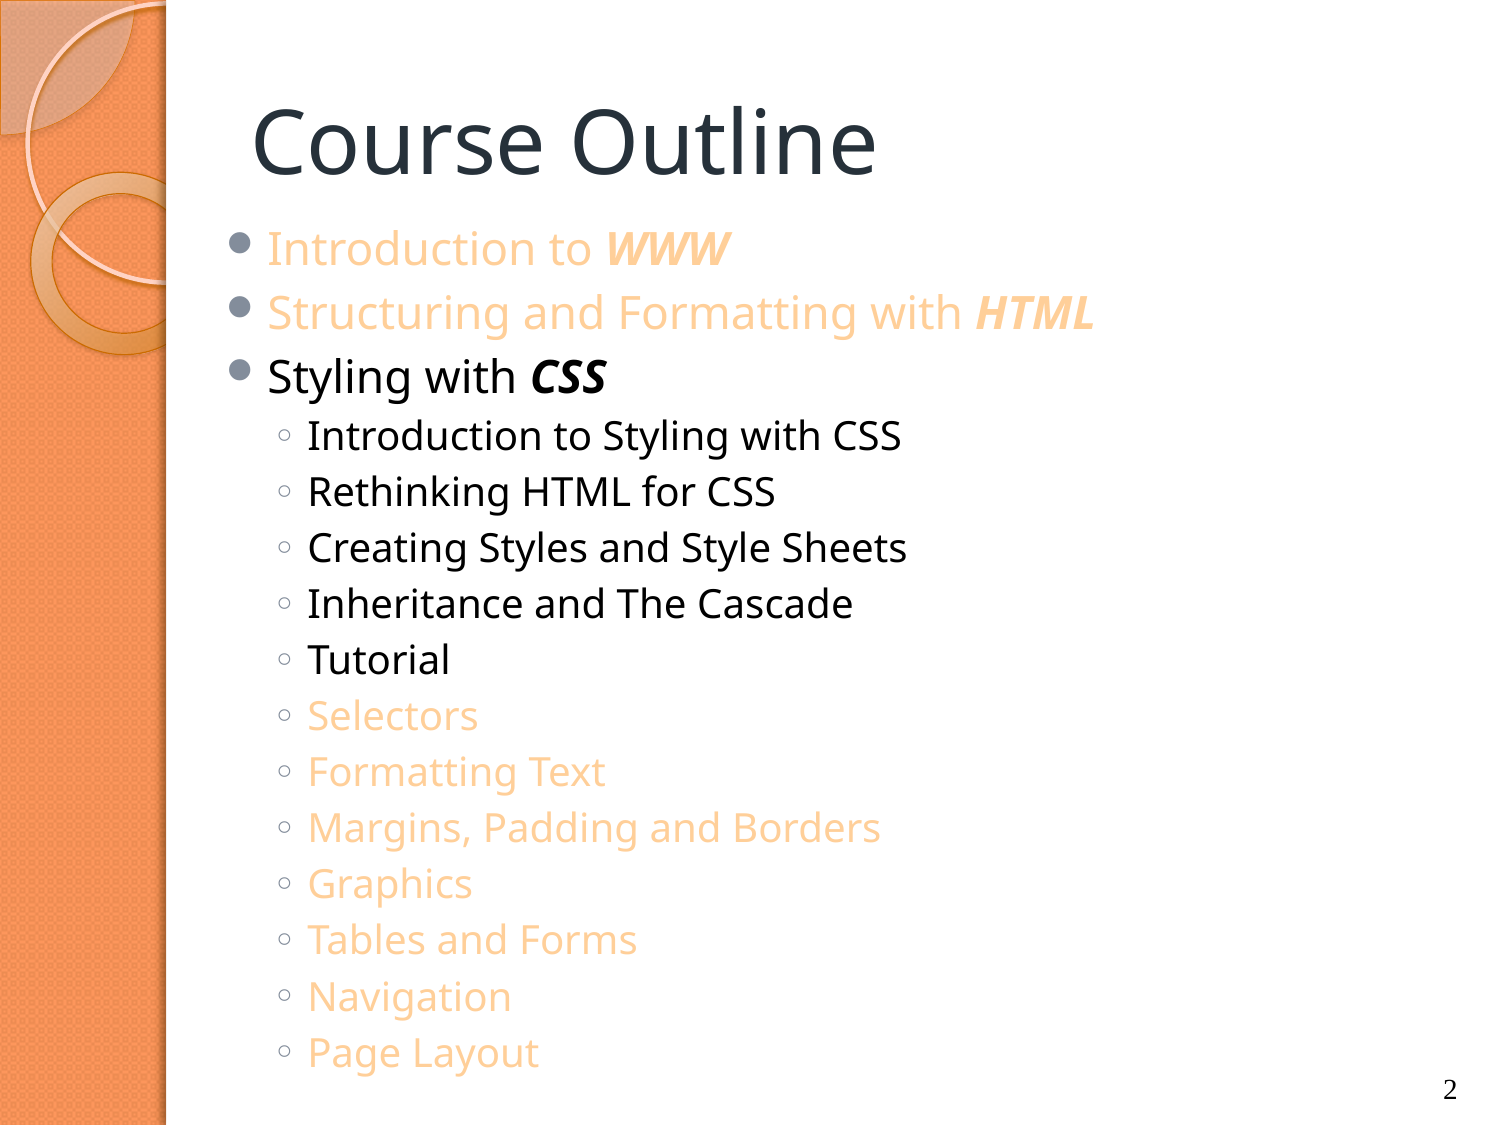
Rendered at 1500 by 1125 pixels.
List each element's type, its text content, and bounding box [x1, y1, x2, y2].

slide_number 2 [1413, 1034, 1488, 1113]
title Course Outline [235, 45, 1466, 233]
list Introduction to WWW Structuring and Formatting with HTML Styling with CSS Introduction to Styling with CSS Rethinking HTML for CSS Creating Styles and Style Sheets Inheritance and The Cascade Tutorial Selectors Formatting Text Margins, Padding and Borders Graphics Tables and Forms Navigation Page Layout [199, 212, 1430, 1088]
